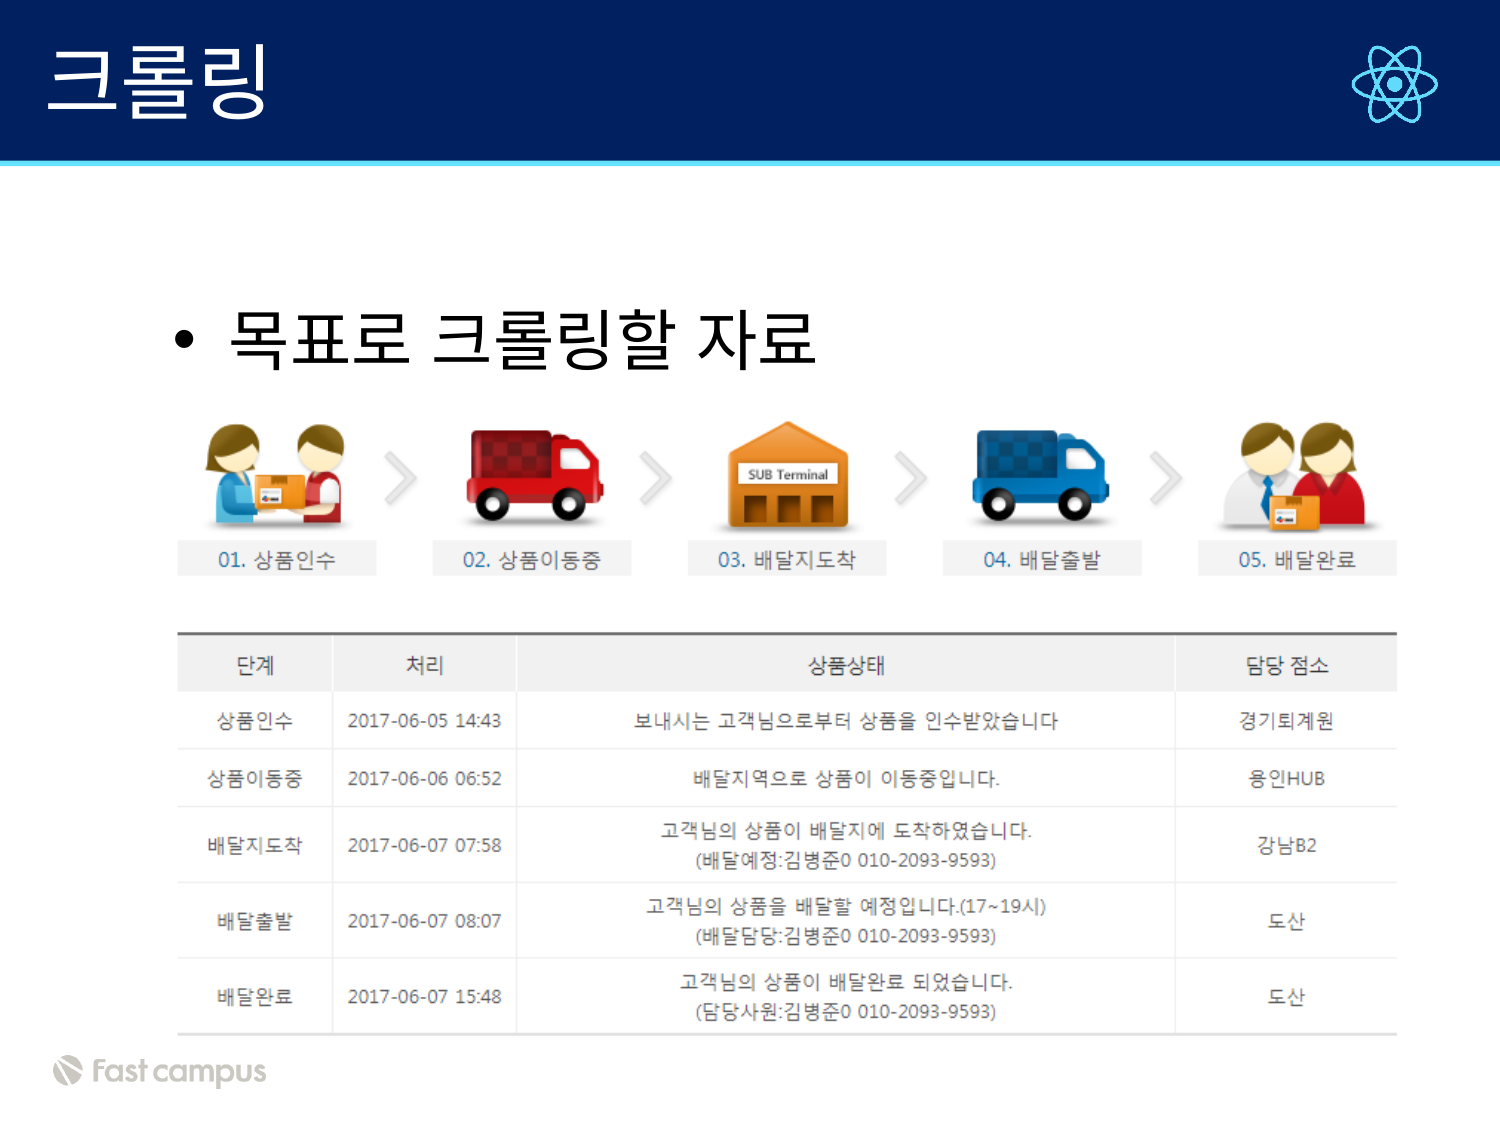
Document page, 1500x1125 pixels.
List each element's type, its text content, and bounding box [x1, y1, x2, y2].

picture [1380, 36, 1444, 135]
picture [116, 398, 1412, 1042]
list 목표로 크롤링할 자료 [157, 290, 1343, 396]
title 크롤링 [29, 0, 1380, 175]
